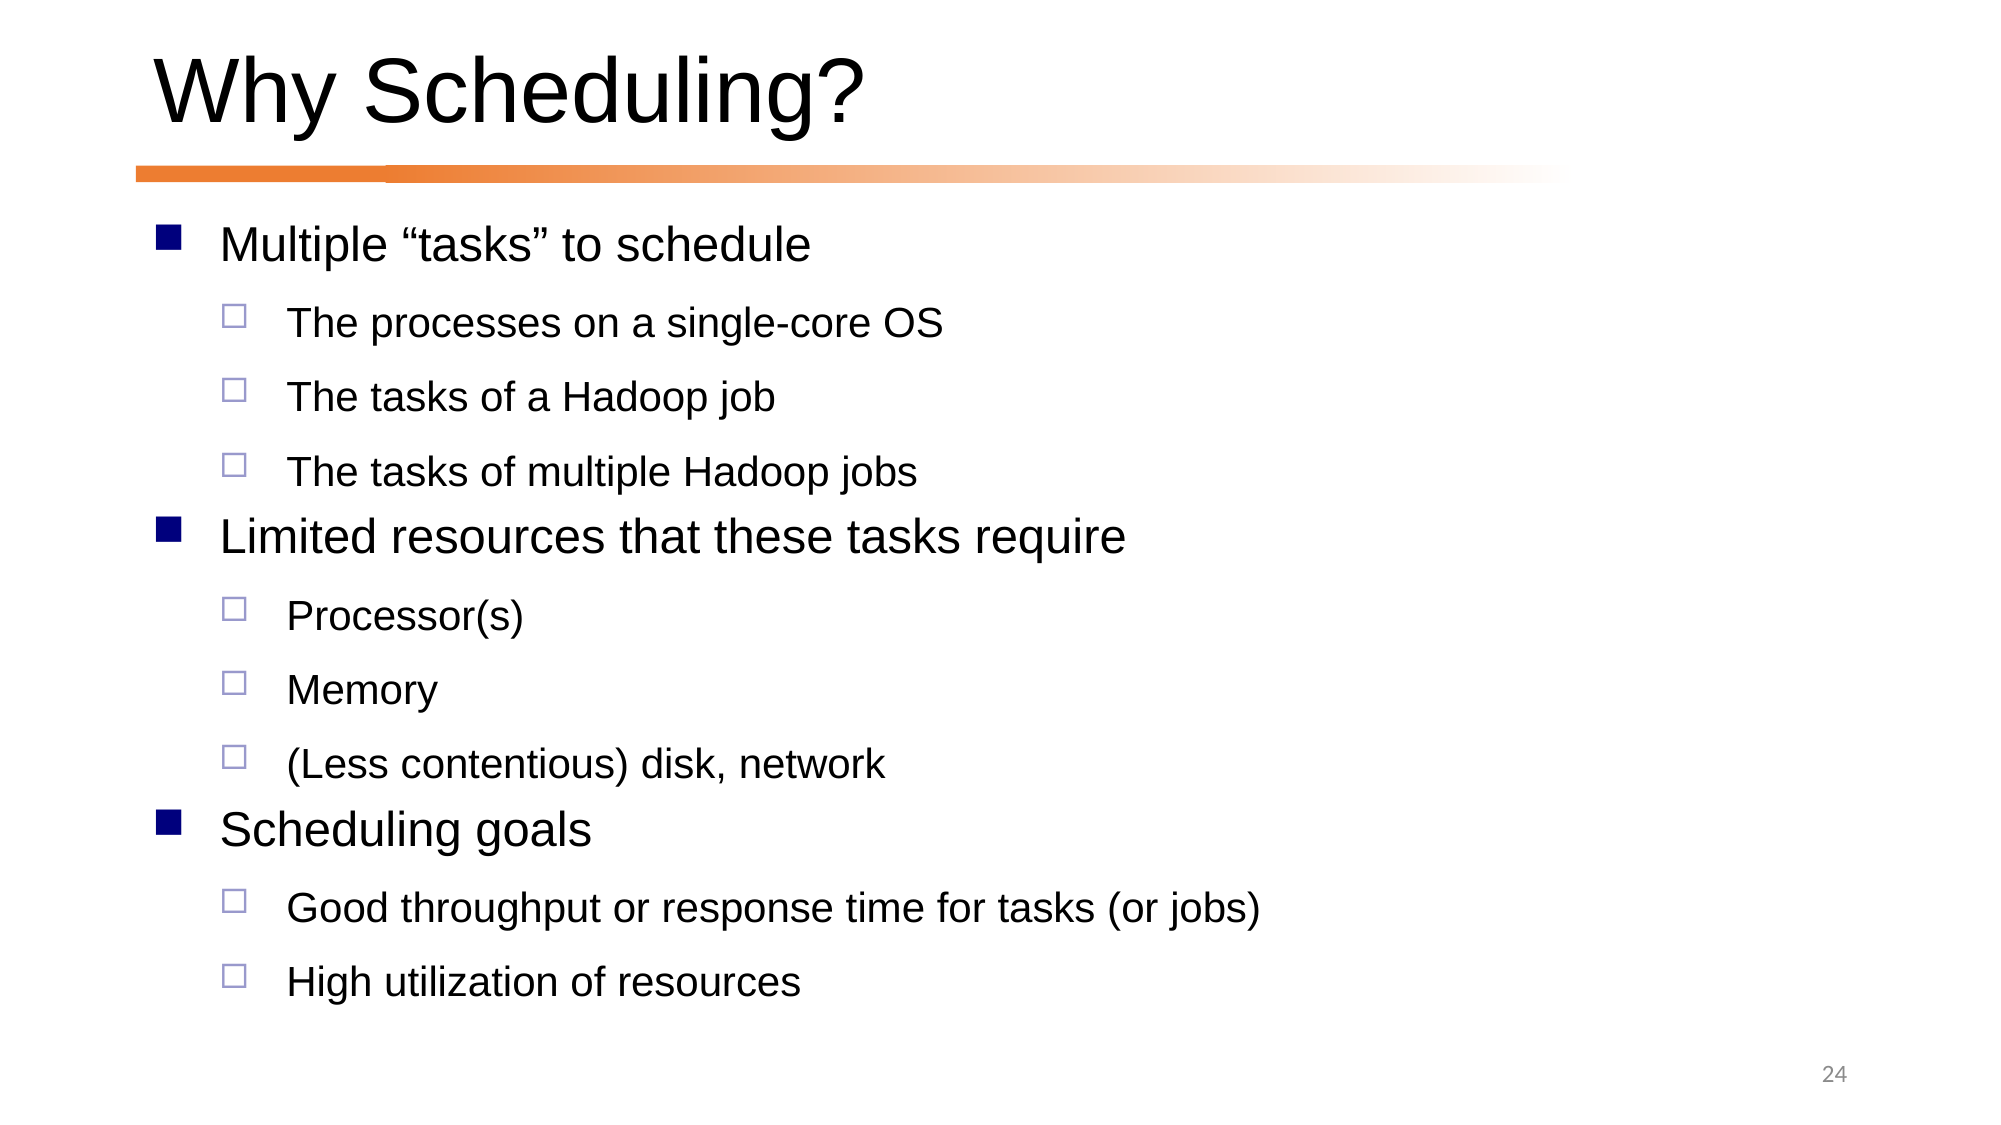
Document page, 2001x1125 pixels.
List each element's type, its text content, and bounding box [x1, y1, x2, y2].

slide_number 24 [1412, 1042, 1863, 1103]
list Multiple “tasks” to schedule The processes on a single-core OS The tasks of a Hadoop job The tasks of multiple Hadoop jobs Limited resources that these tasks require Processor(s) Memory (Less contentious) disk, network Scheduling goals Good throughput or response time for tasks (or jobs) High utilization of resources [137, 211, 1863, 1018]
title Why Scheduling? [138, 25, 1810, 160]
